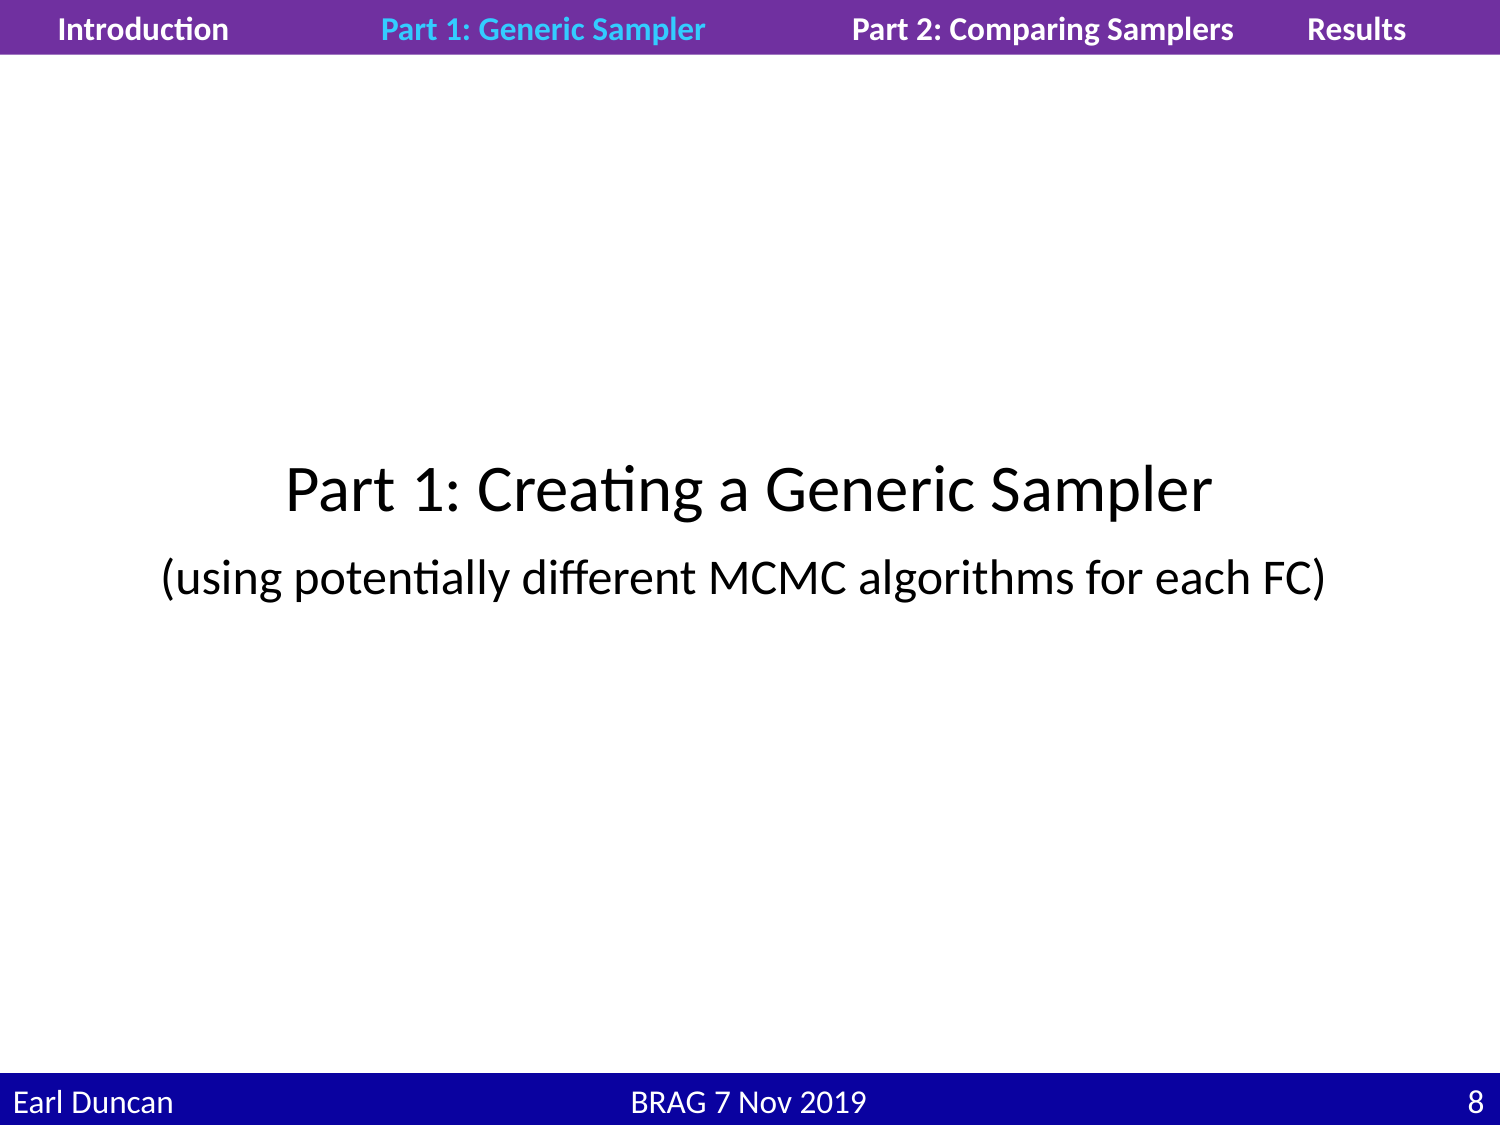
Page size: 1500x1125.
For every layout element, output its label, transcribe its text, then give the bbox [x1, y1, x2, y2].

text_box Part 1: Creating a Generic Sampler [74, 437, 1425, 537]
text_box (using potentially different MCMC algorithms for each FC) [74, 537, 1425, 625]
text_box Introduction Part 1: Generic Sampler Part 2: Comparing Samplers Results [0, 0, 1500, 55]
text_box Earl Duncan BRAG 7 Nov 2019 7 [0, 1073, 1500, 1125]
